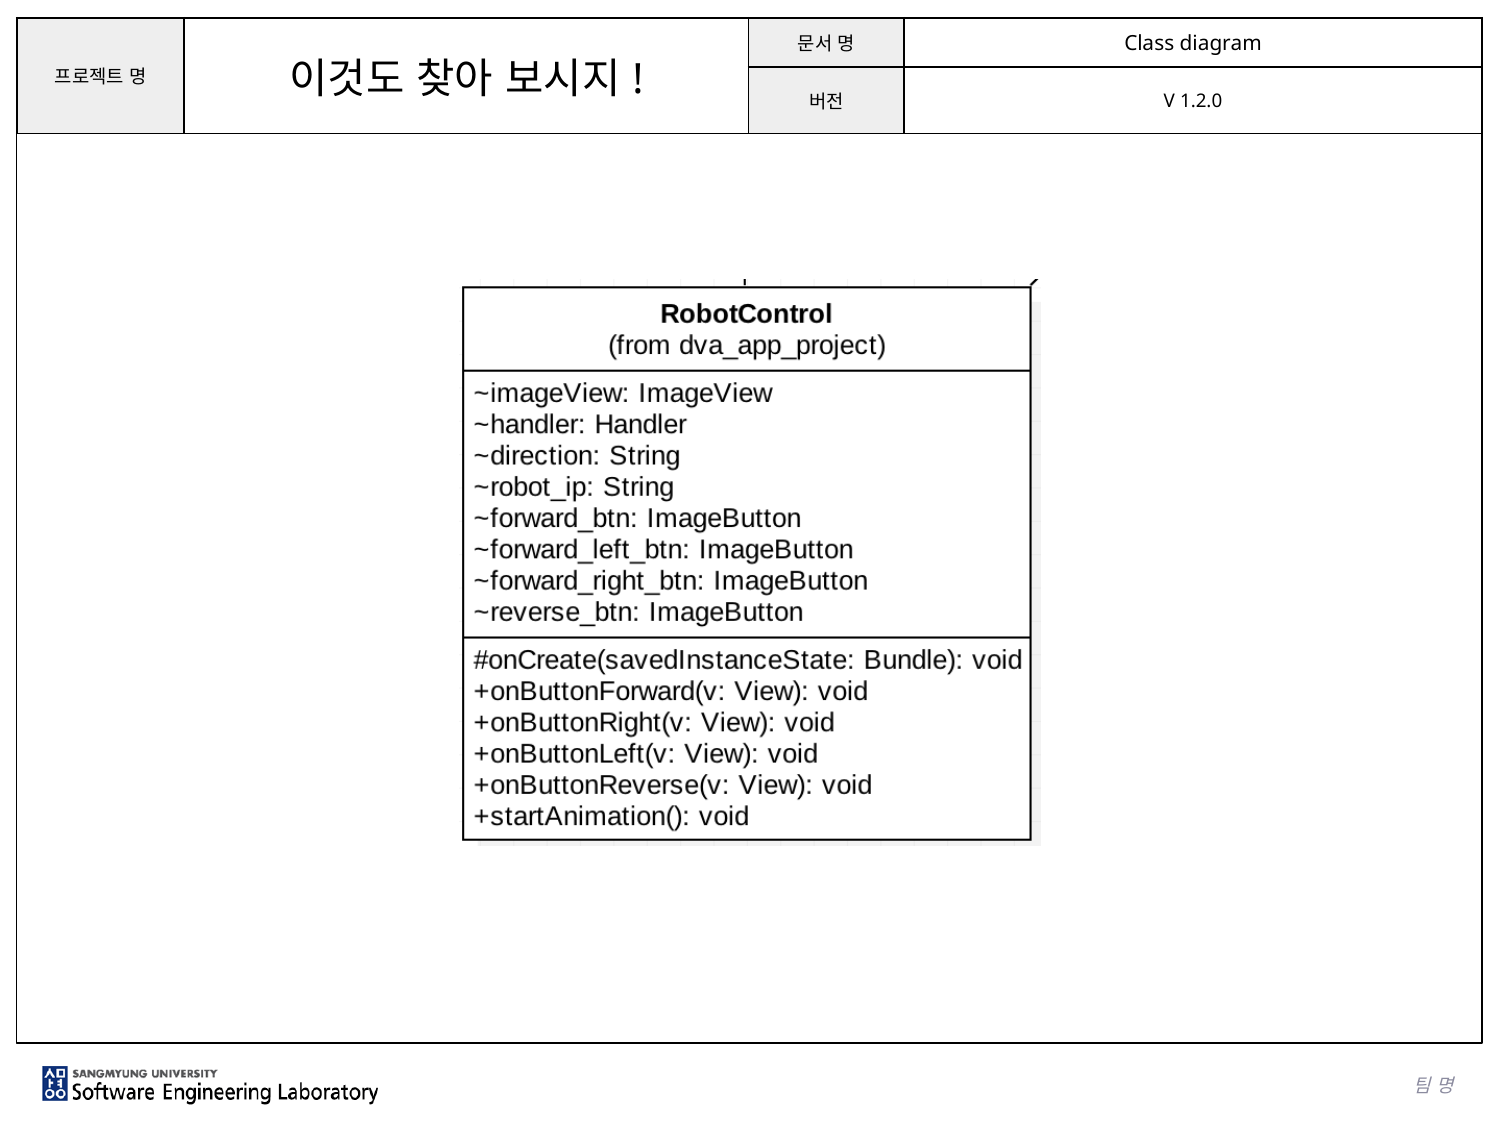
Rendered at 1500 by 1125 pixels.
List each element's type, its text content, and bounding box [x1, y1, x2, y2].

footer 팀 명 [994, 1060, 1454, 1110]
picture [42, 1066, 382, 1106]
picture [459, 279, 1041, 846]
